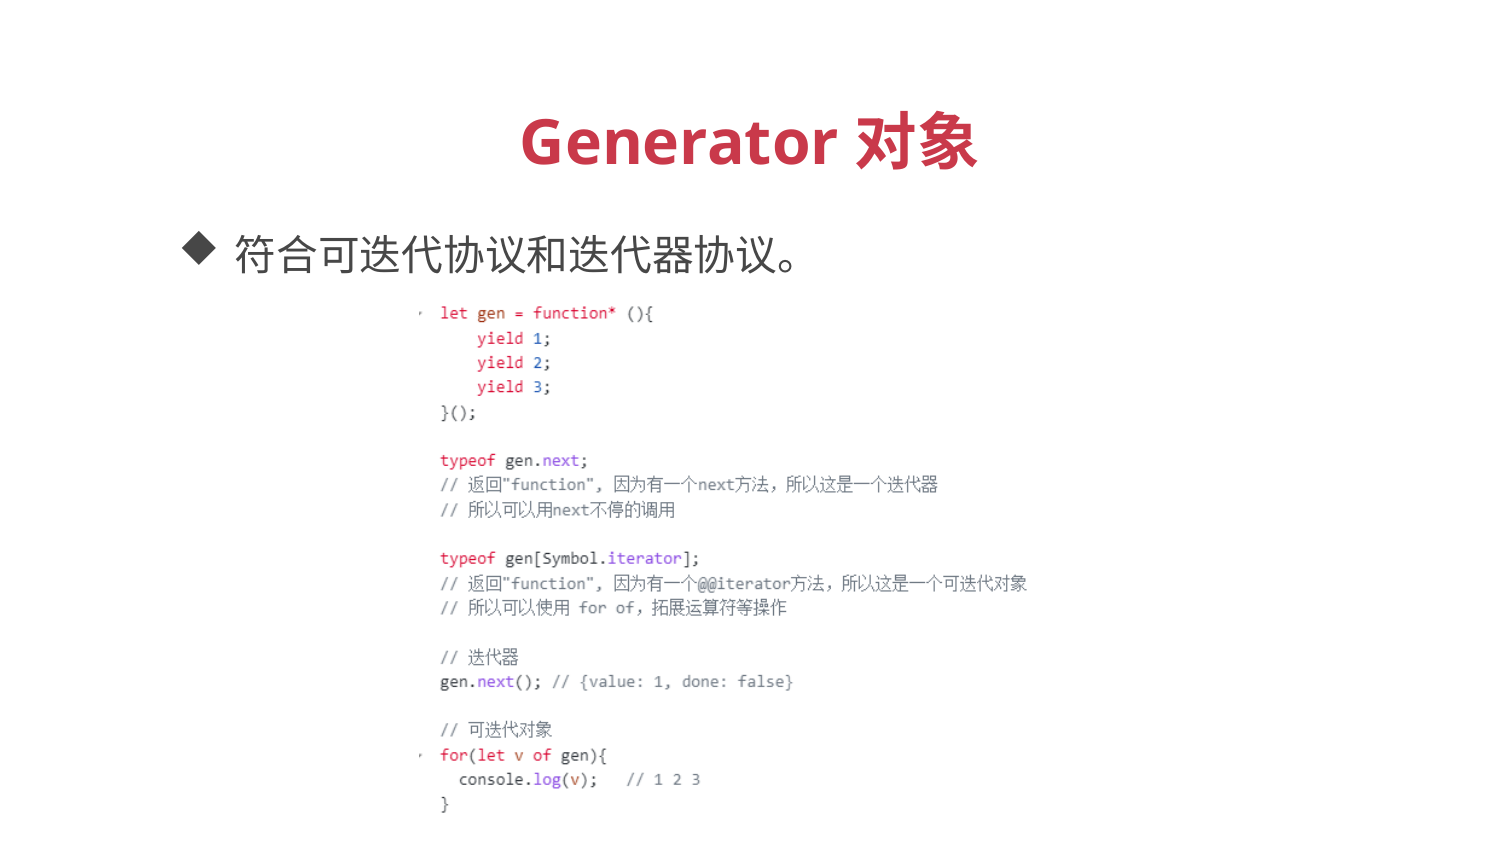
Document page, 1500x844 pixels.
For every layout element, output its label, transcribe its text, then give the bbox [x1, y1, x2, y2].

text_box 符合可迭代协议和迭代器协议。 [88, 221, 1341, 287]
text_box Generator对象 [505, 94, 995, 185]
picture [419, 286, 1214, 827]
